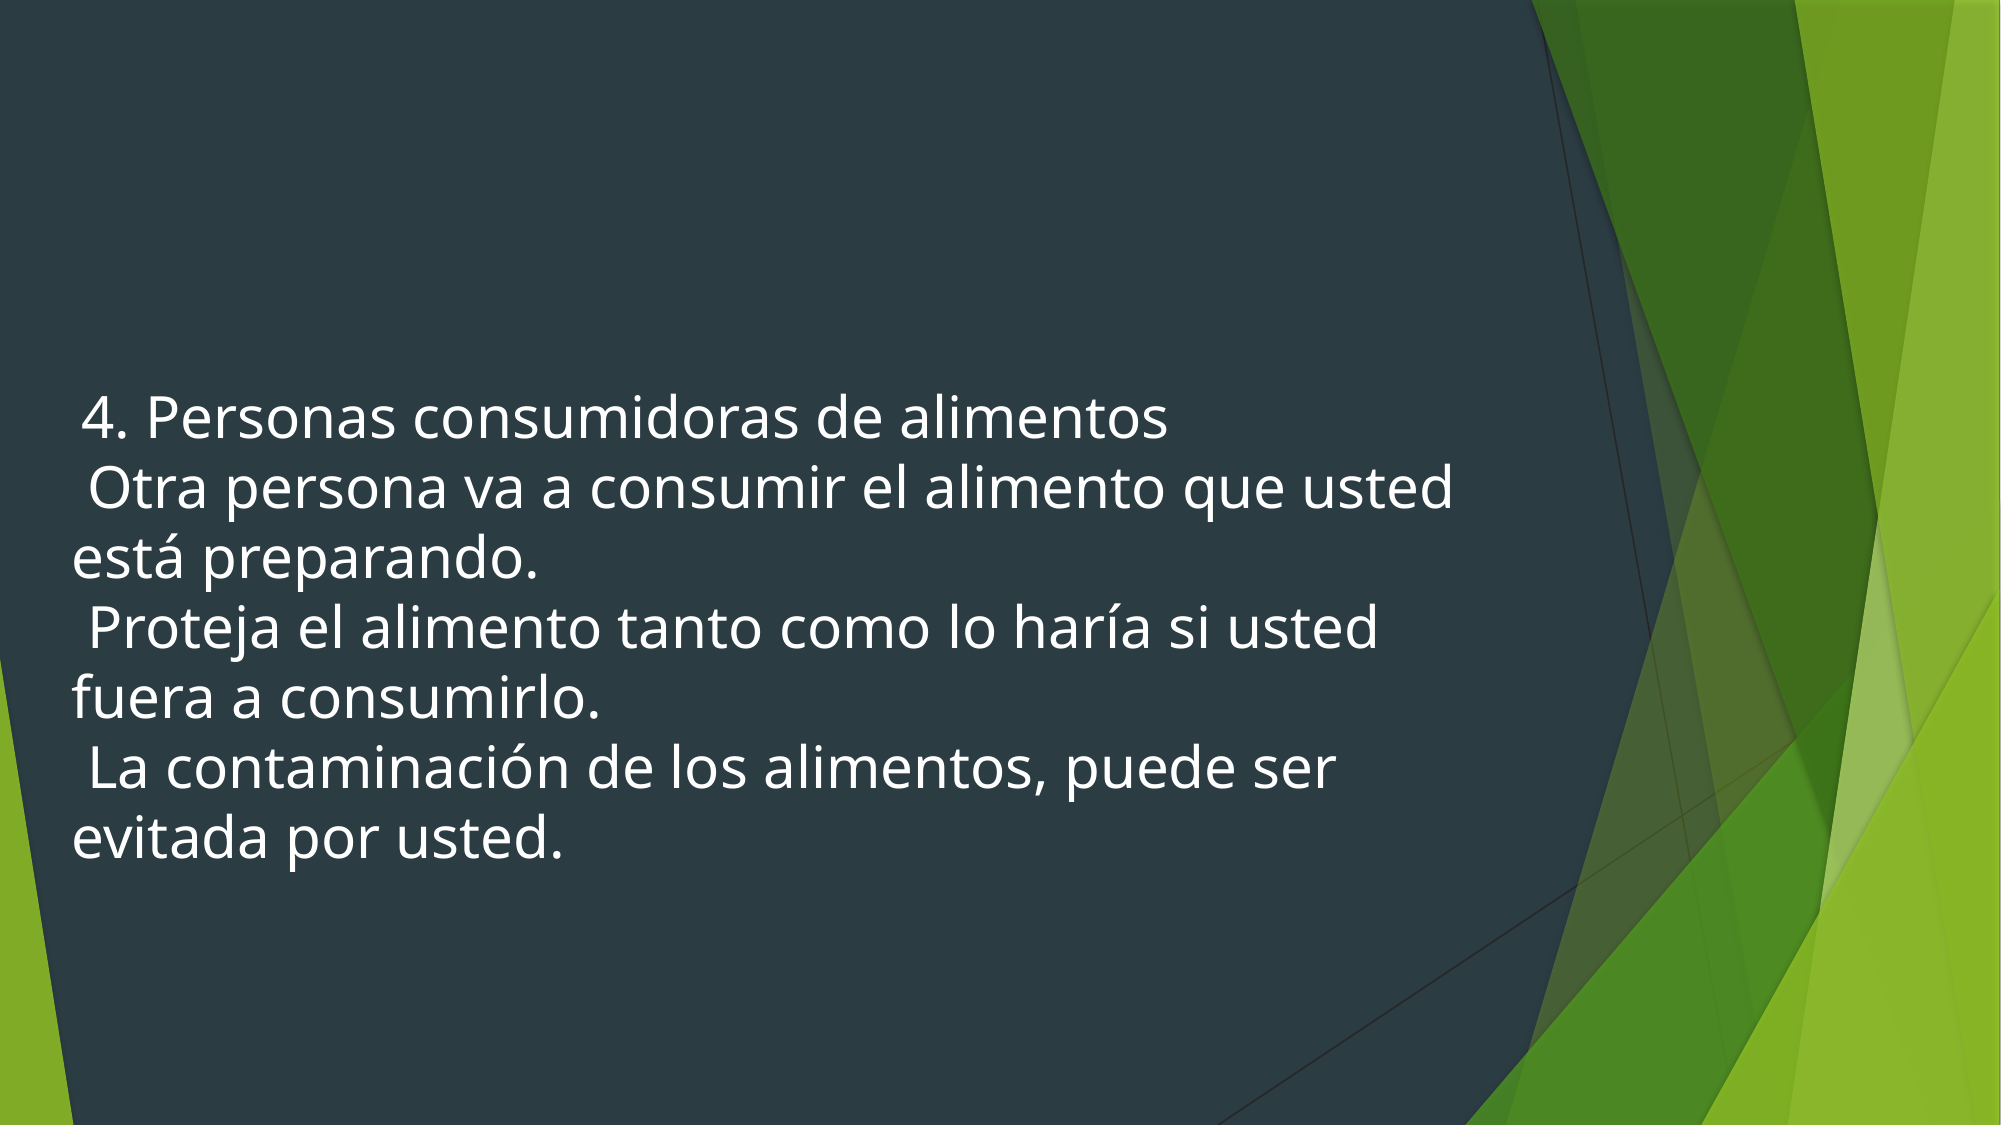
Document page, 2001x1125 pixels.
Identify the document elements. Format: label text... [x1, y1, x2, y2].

text_box 4. Personas consumidoras de alimentos Otra persona va a consumir el alimento que usted está preparando. Proteja el alimento tanto como lo haría si usted fuera a consumirlo. La contaminación de los alimentos, puede ser evitada por usted. [57, 373, 1502, 923]
